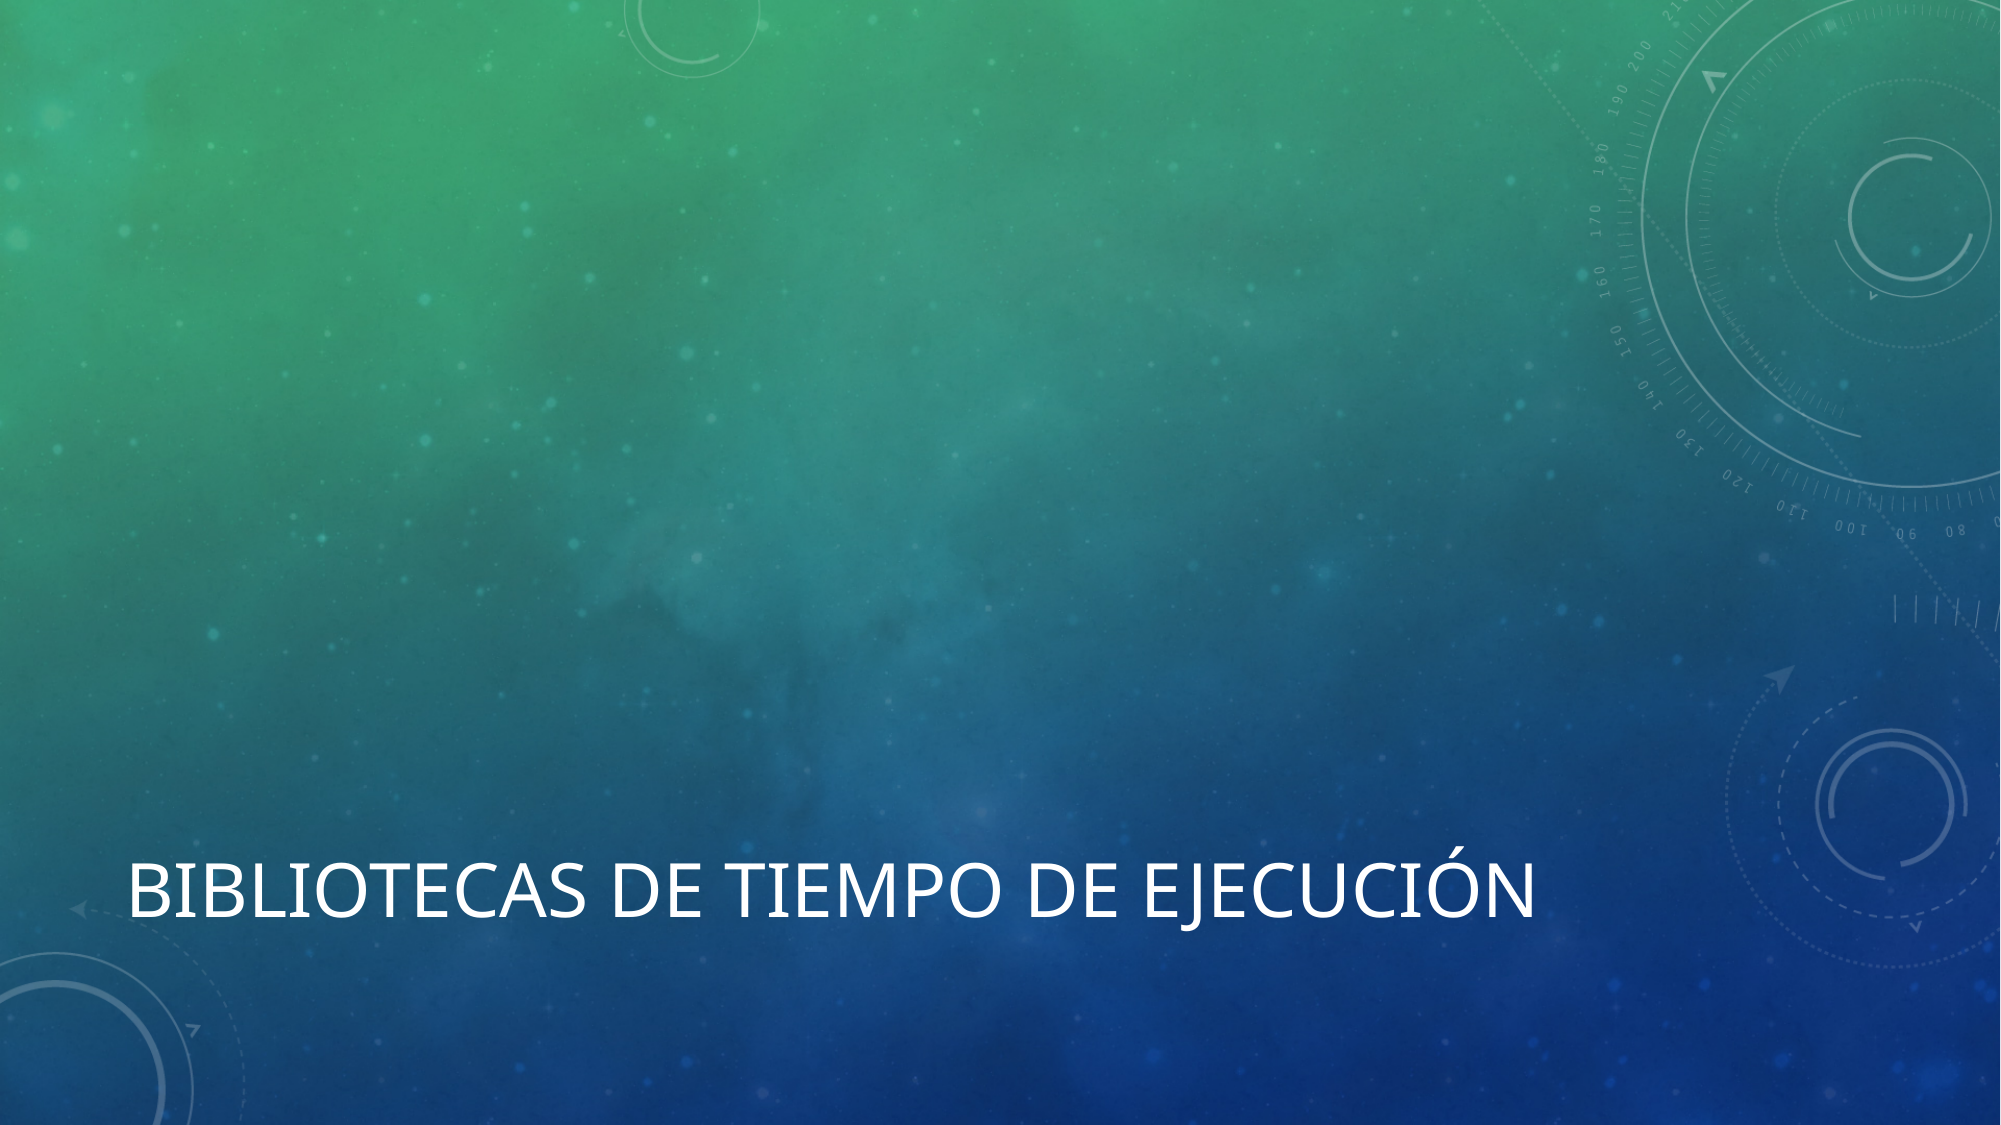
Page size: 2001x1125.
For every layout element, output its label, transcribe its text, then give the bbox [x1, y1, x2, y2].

title Bibliotecas de tiempo de ejecución [110, 768, 1773, 1008]
picture [0, 0, 2001, 1125]
